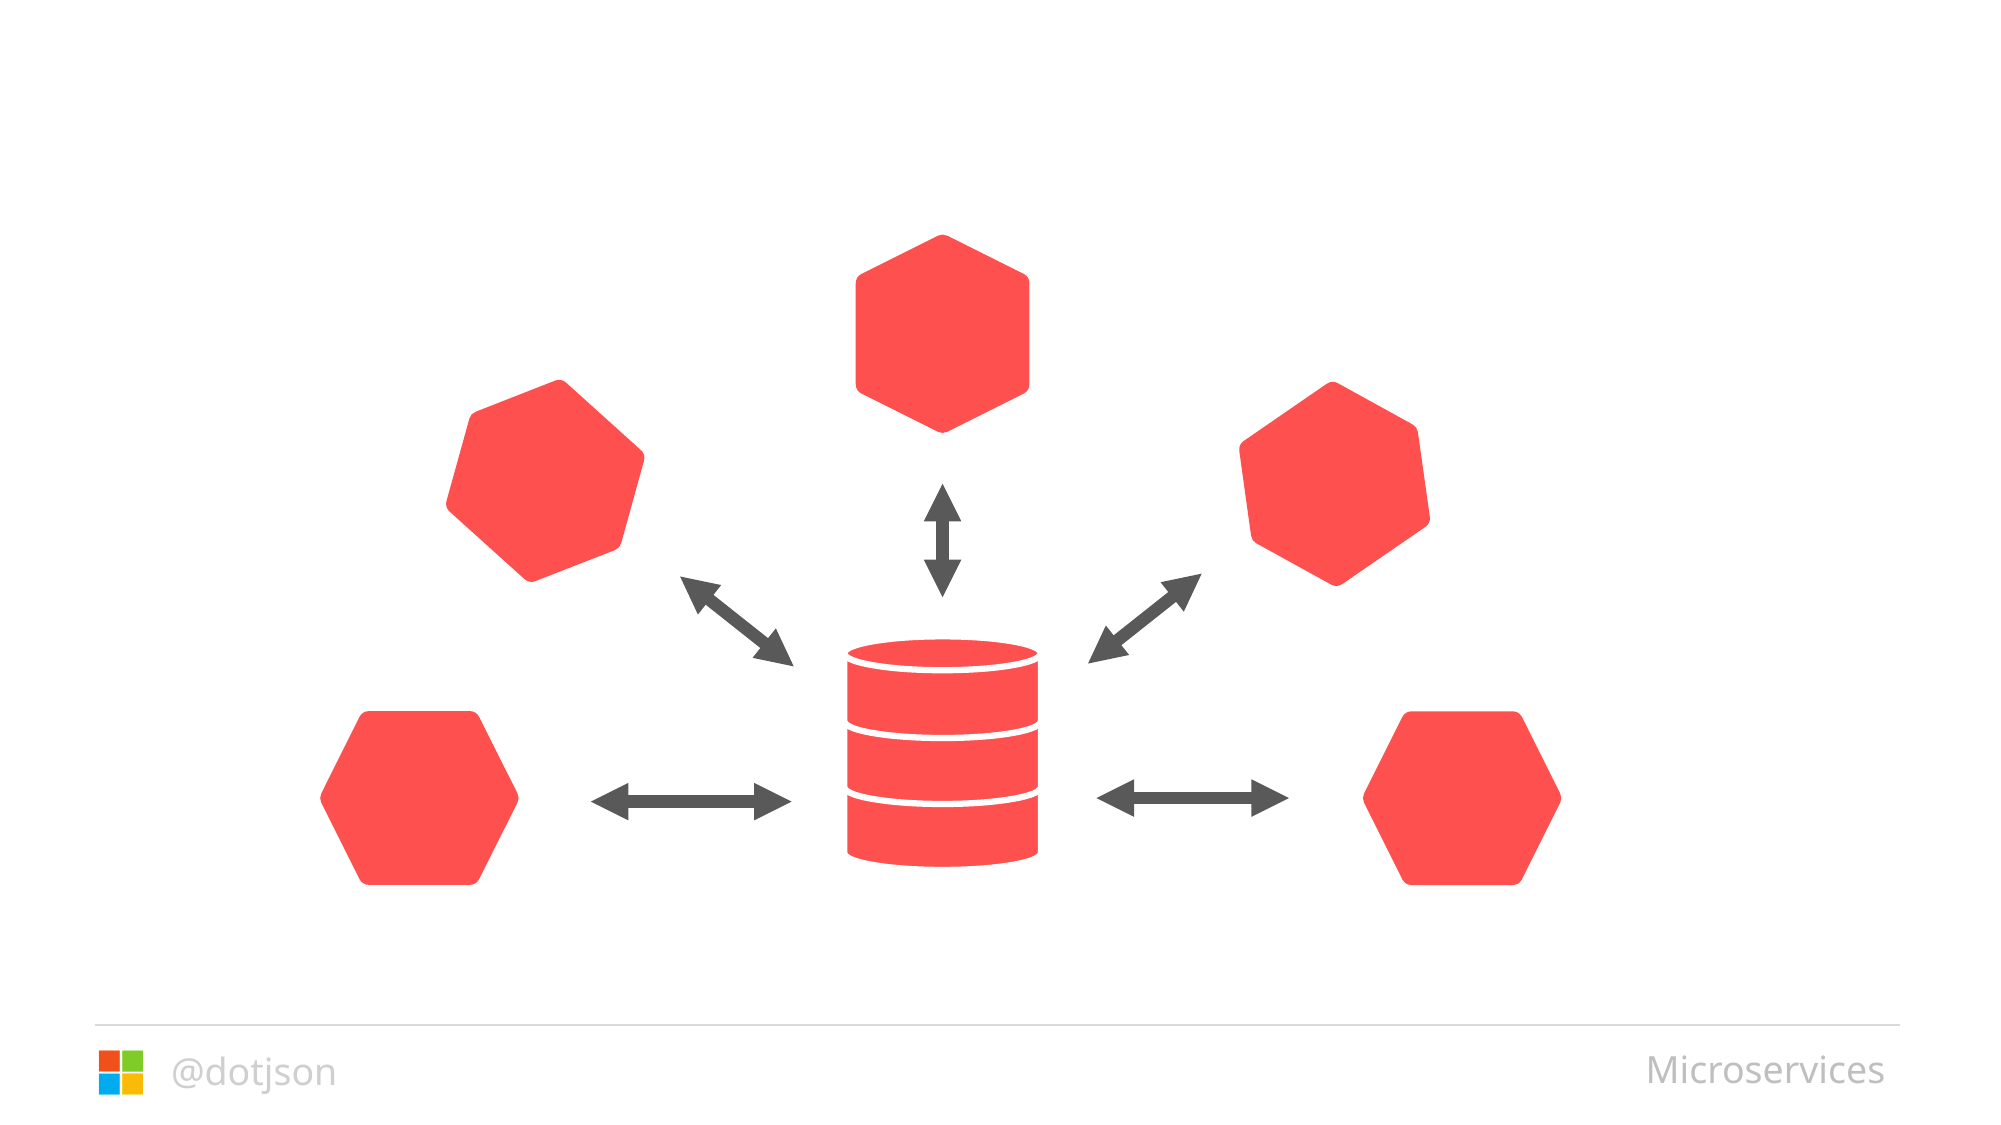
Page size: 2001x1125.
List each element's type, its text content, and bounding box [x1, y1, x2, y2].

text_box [1087, 573, 1202, 664]
text_box [455, 389, 635, 573]
text_box [865, 244, 1021, 424]
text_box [844, 636, 1041, 870]
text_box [680, 576, 794, 667]
text_box Microservices [1362, 1038, 1901, 1099]
text_box [1248, 391, 1421, 577]
text_box [329, 720, 510, 876]
picture [95, 1048, 148, 1097]
text_box [1372, 720, 1552, 876]
